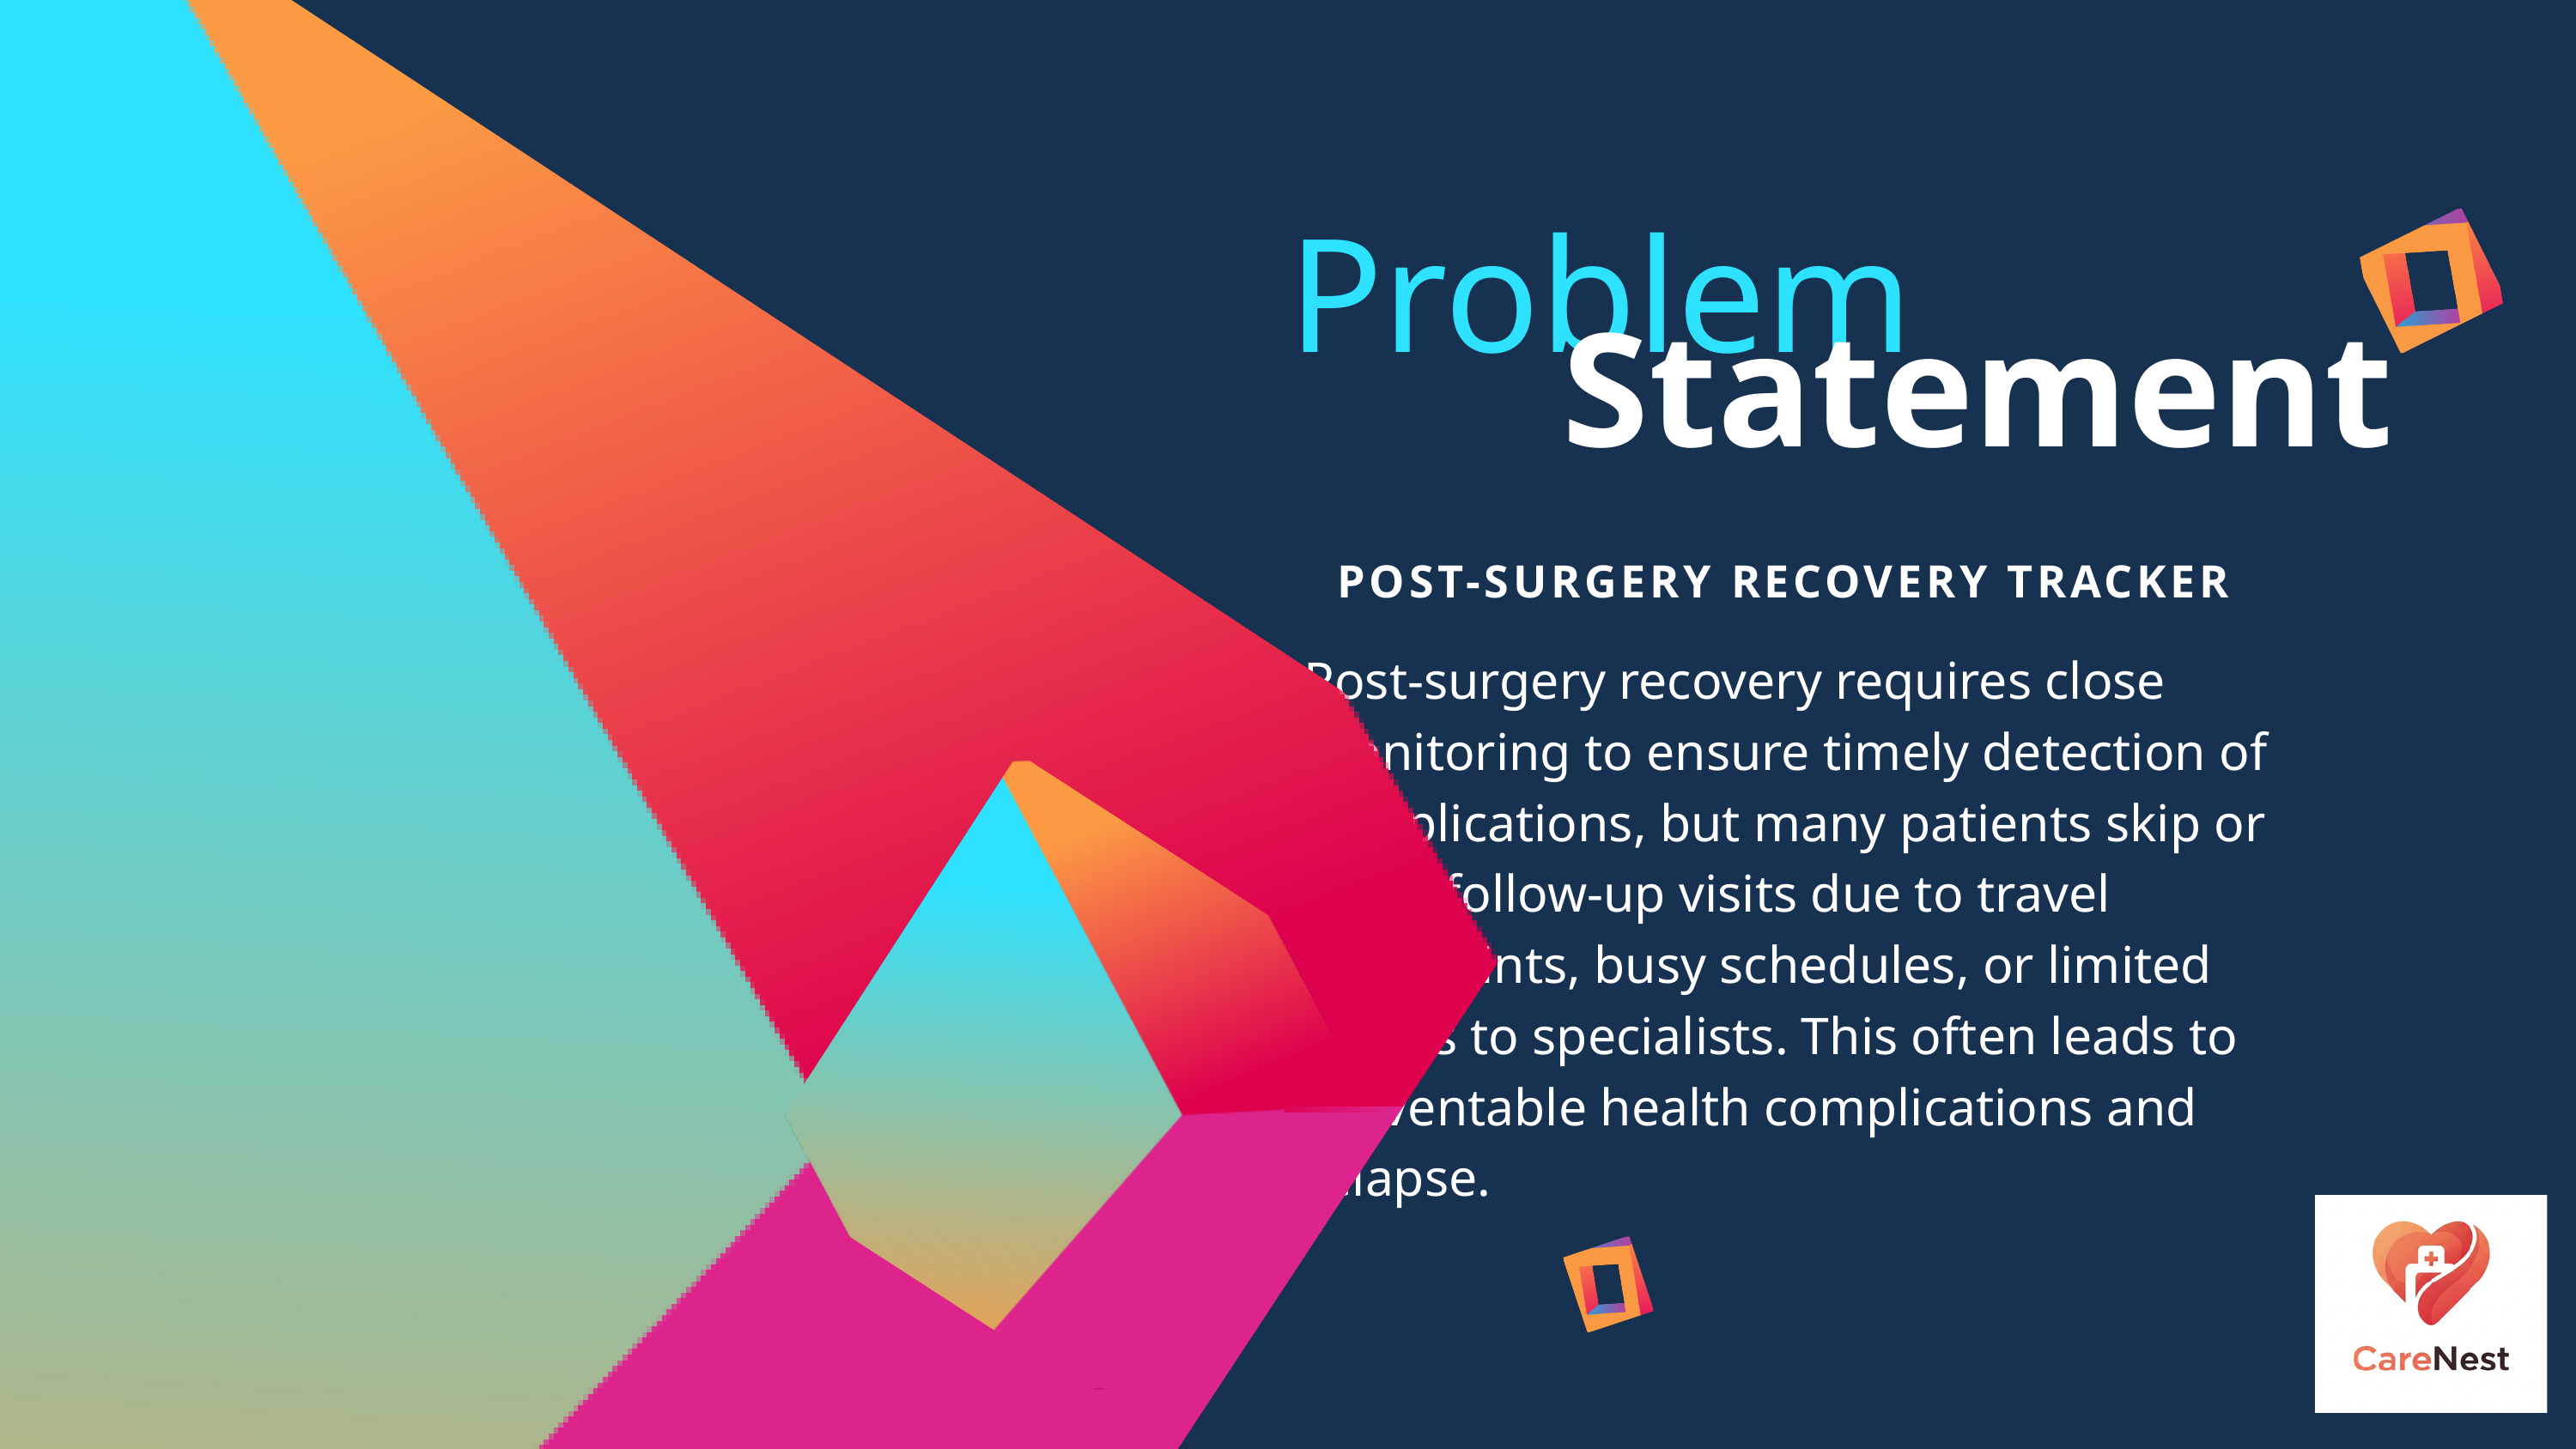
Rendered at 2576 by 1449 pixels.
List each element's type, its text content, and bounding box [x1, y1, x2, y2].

text_box [2359, 207, 2487, 258]
text_box Problem [1288, 163, 1988, 385]
text_box Post-surgery recovery requires close monitoring to ensure timely detection of complications, but many patients skip or delay follow-up visits due to travel constraints, busy schedules, or limited access to specialists. This often leads to preventable health complications and relapse. [1303, 638, 2352, 1207]
text_box [0, 0, 1576, 1449]
text_box [2315, 1195, 2548, 1413]
text_box [748, 753, 1370, 1398]
text_box Statement [1562, 258, 2546, 478]
text_box [1562, 1235, 1655, 1333]
text_box POST-SURGERY RECOVERY TRACKER [1303, 543, 2263, 607]
